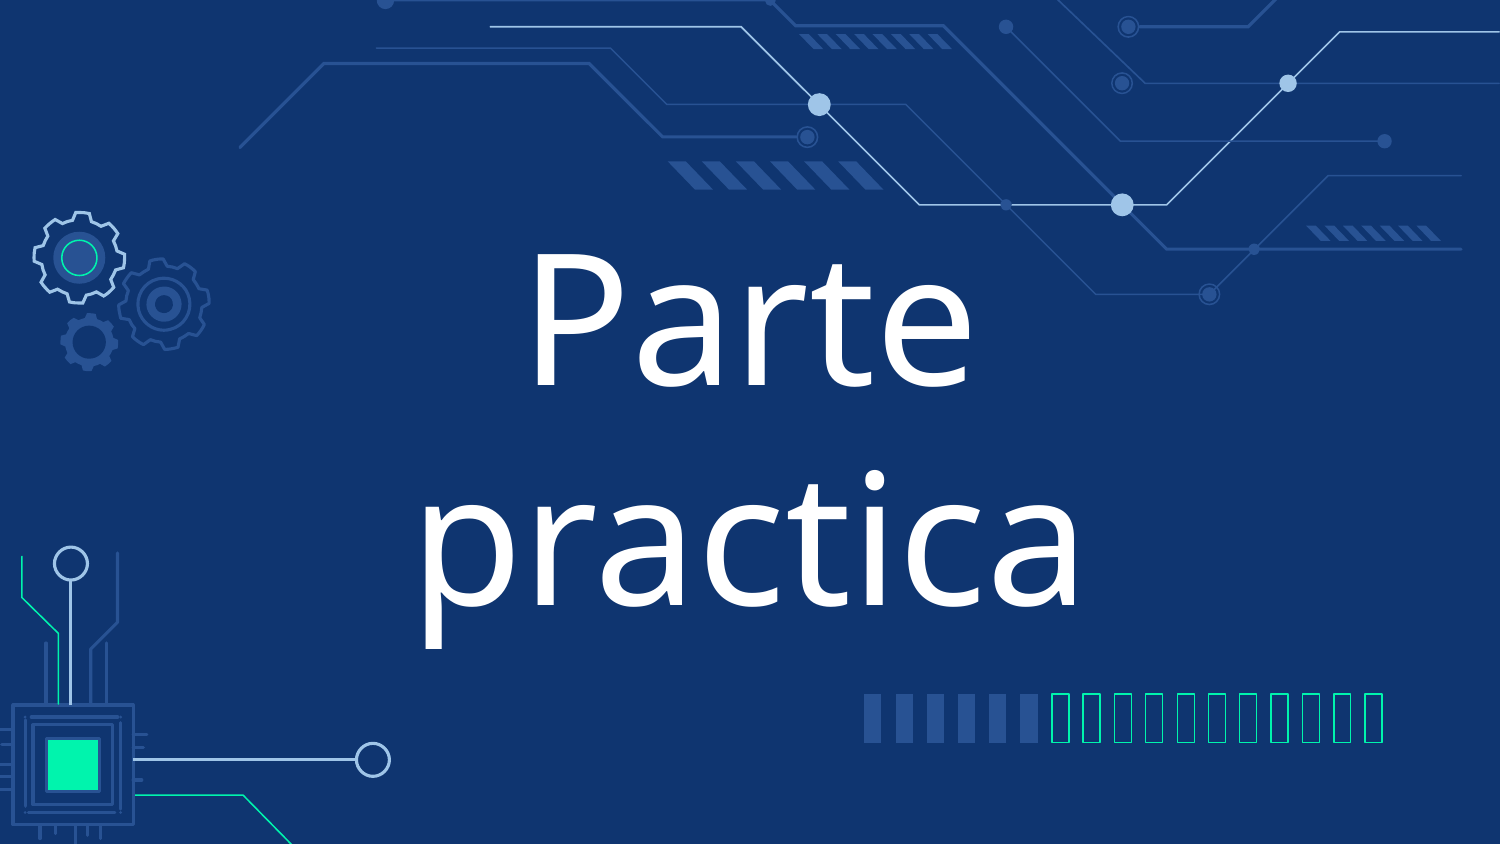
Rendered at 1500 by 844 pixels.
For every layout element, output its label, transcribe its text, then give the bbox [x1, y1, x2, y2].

text_box Parte practica [211, 303, 1289, 541]
